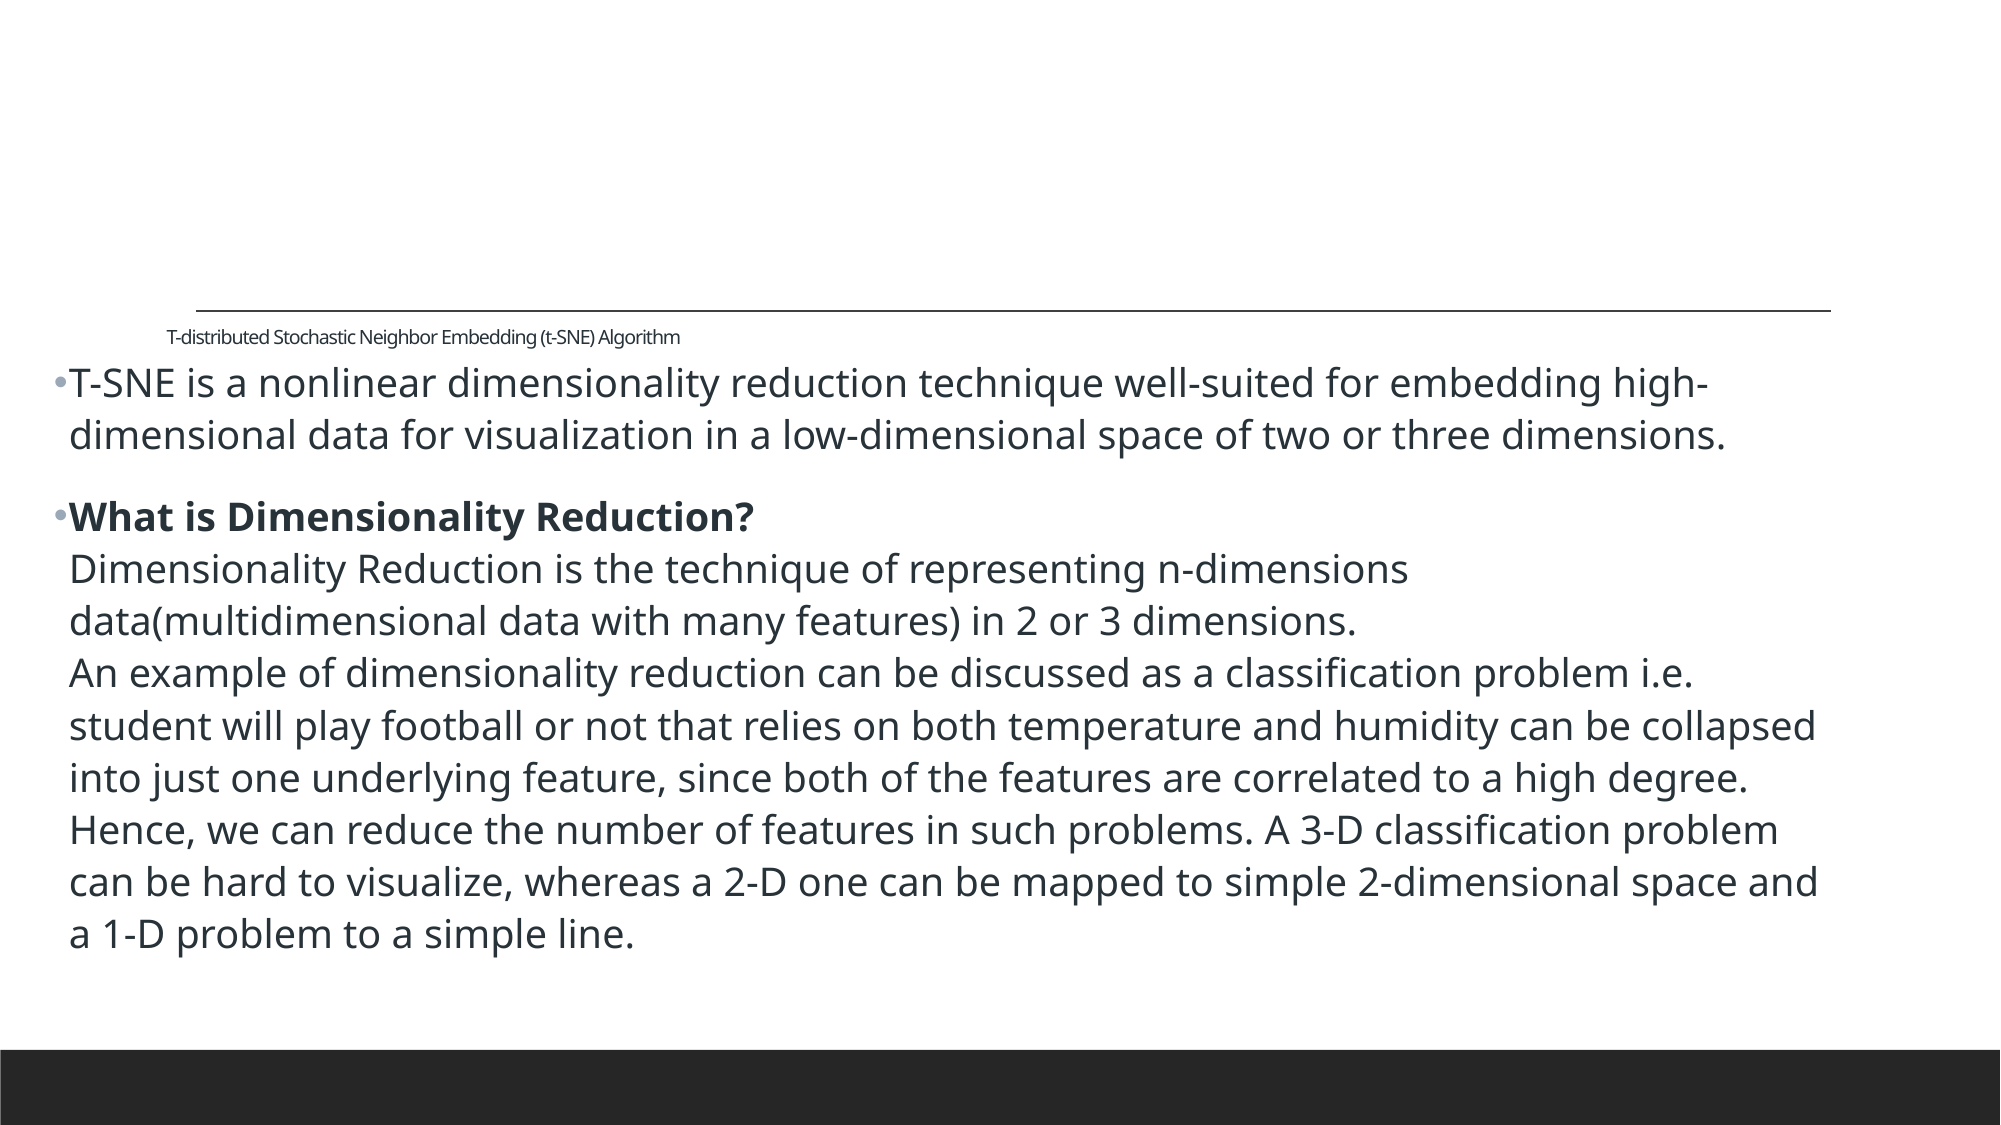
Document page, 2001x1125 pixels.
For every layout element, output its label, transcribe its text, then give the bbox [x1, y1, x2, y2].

title T-distributed Stochastic Neighbor Embedding (t-SNE) Algorithm [151, 150, 1802, 345]
list T-SNE is a nonlinear dimensionality reduction technique well-suited for embedding high-dimensional data for visualization in a low-dimensional space of two or three dimensions. What is Dimensionality Reduction? Dimensionality Reduction is the technique of representing n-dimensions data(multidimensional data with many features) in 2 or 3 dimensions. An example of dimensionality reduction can be discussed as a classification problem i.e. student will play football or not that relies on both temperature and humidity can be collapsed into just one underlying feature, since both of the features are correlated to a high degree. Hence, we can reduce the number of features in such problems. A 3-D classification problem can be hard to visualize, whereas a 2-D one can be mapped to simple 2-dimensional space and a 1-D problem to a simple line. [53, 345, 1830, 963]
